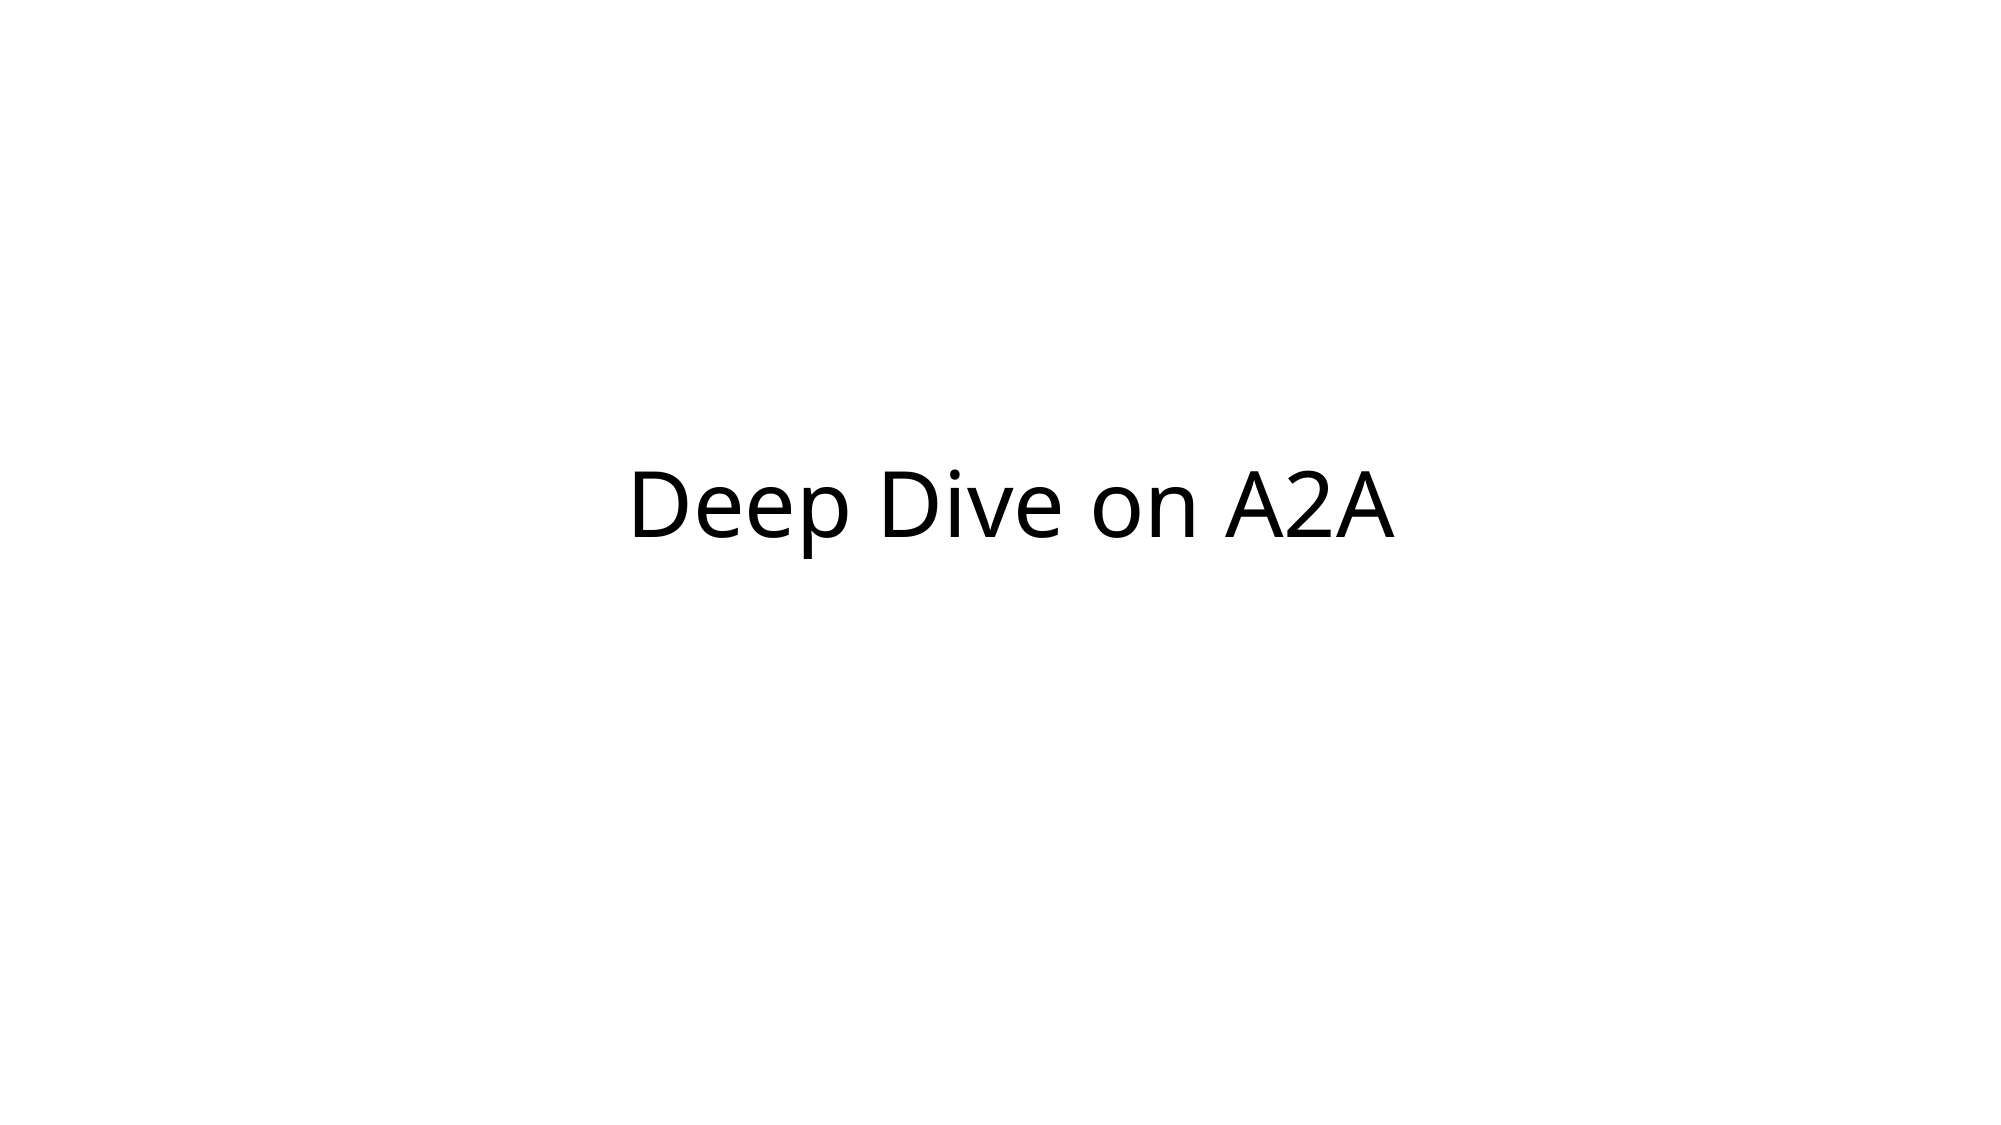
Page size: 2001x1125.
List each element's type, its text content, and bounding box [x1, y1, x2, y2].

title Deep Dive on A2A [610, 418, 1423, 597]
